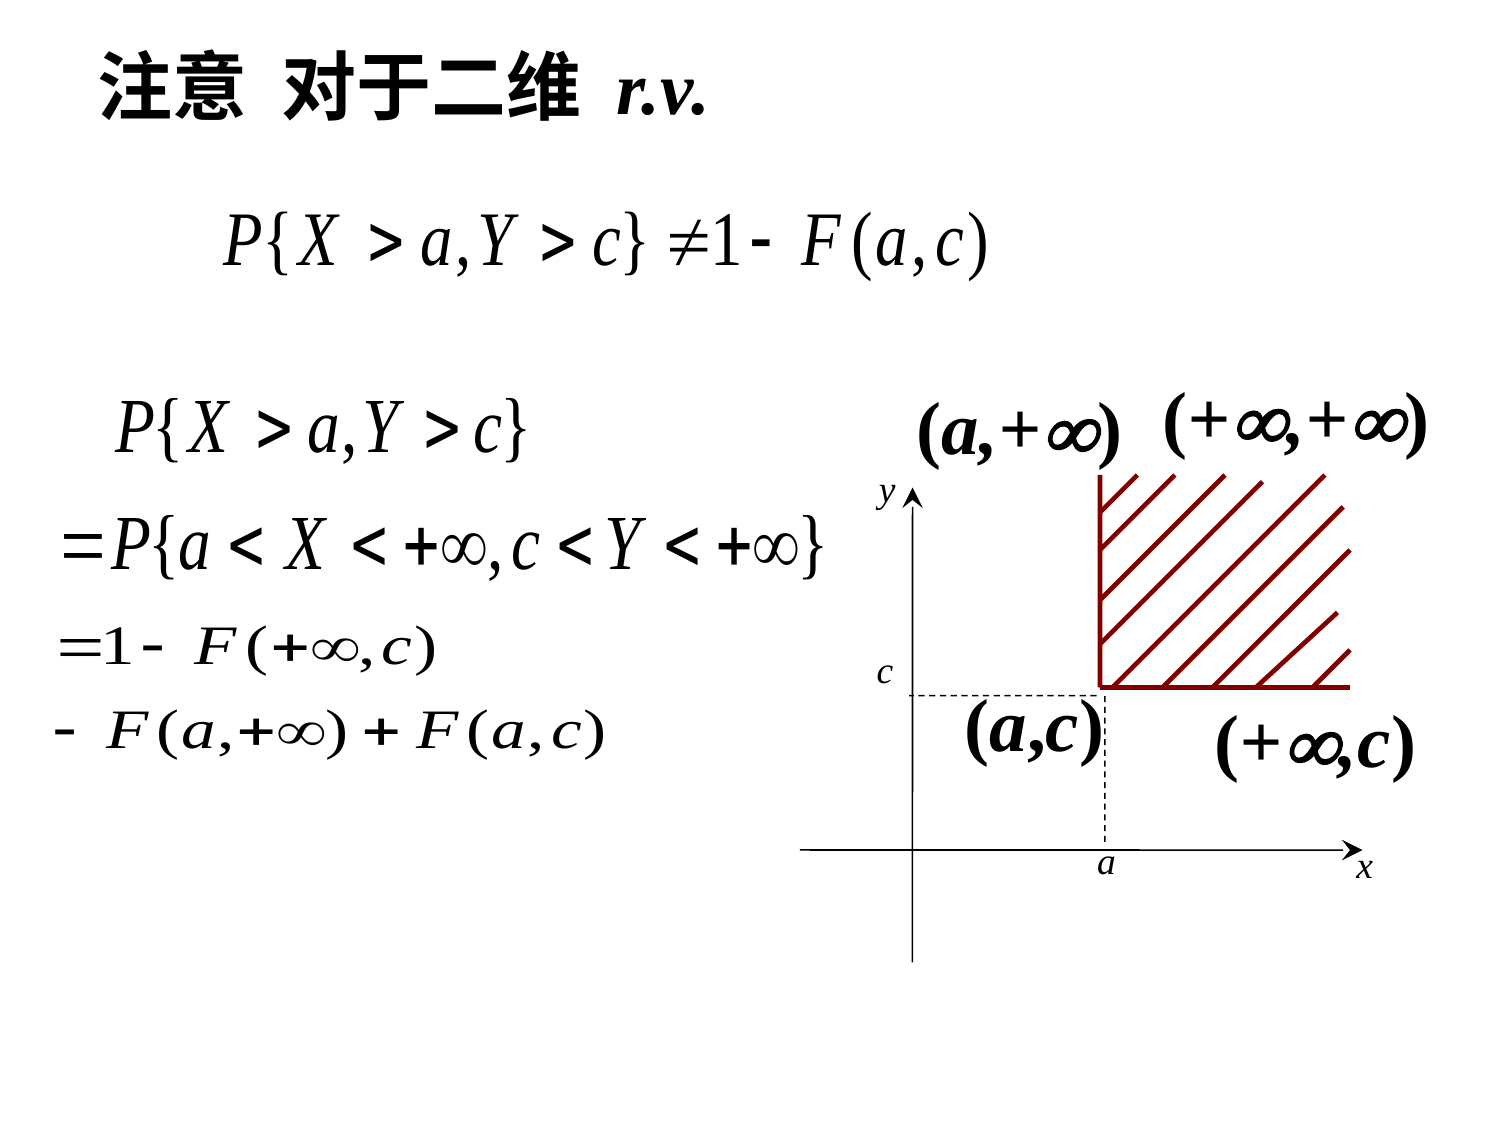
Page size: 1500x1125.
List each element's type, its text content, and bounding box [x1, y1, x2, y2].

text_box (+,c) [1400, 685, 1455, 791]
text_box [210, 194, 1002, 294]
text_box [1099, 474, 1351, 689]
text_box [854, 638, 1097, 734]
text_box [49, 621, 609, 764]
text_box 注意 对于二维 r.v. [83, 32, 725, 137]
text_box (a,+) [902, 372, 1147, 456]
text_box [46, 381, 834, 598]
text_box (+,+) [1147, 362, 1445, 467]
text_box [1074, 695, 1139, 926]
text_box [799, 457, 1395, 963]
